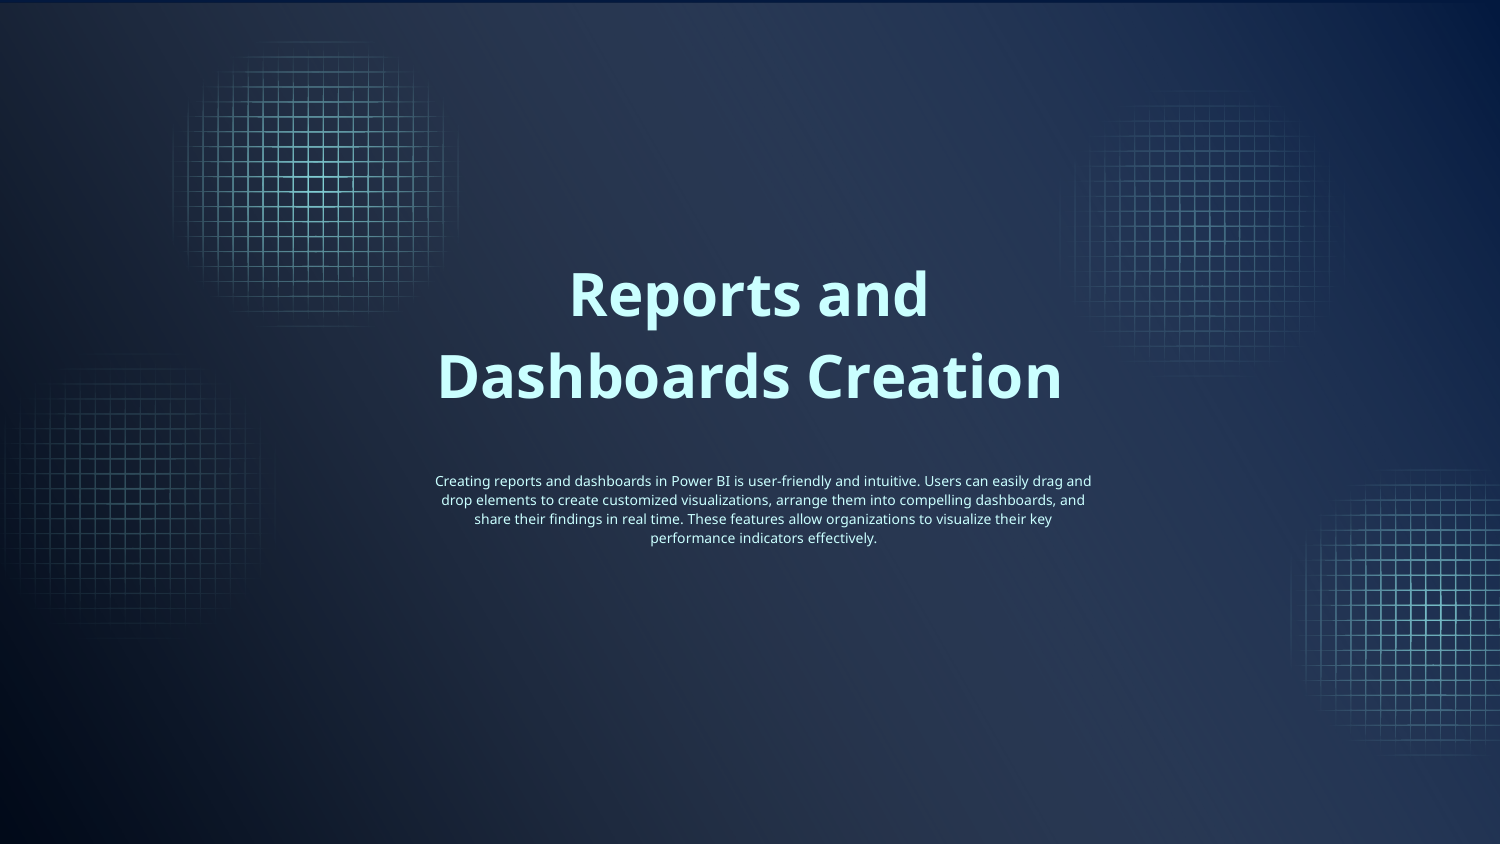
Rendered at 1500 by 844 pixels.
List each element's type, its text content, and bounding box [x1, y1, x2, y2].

subtitle Creating reports and dashboards in Power BI is user-friendly and intuitive. Users can easily drag and drop elements to create customized visualizations, arrange them into compelling dashboards, and share their findings in real time. These features allow organizations to visualize their key performance indicators effectively. [390, 456, 1110, 566]
picture [0, 0, 1500, 844]
title Reports and Dashboards Creation [390, 235, 1110, 432]
